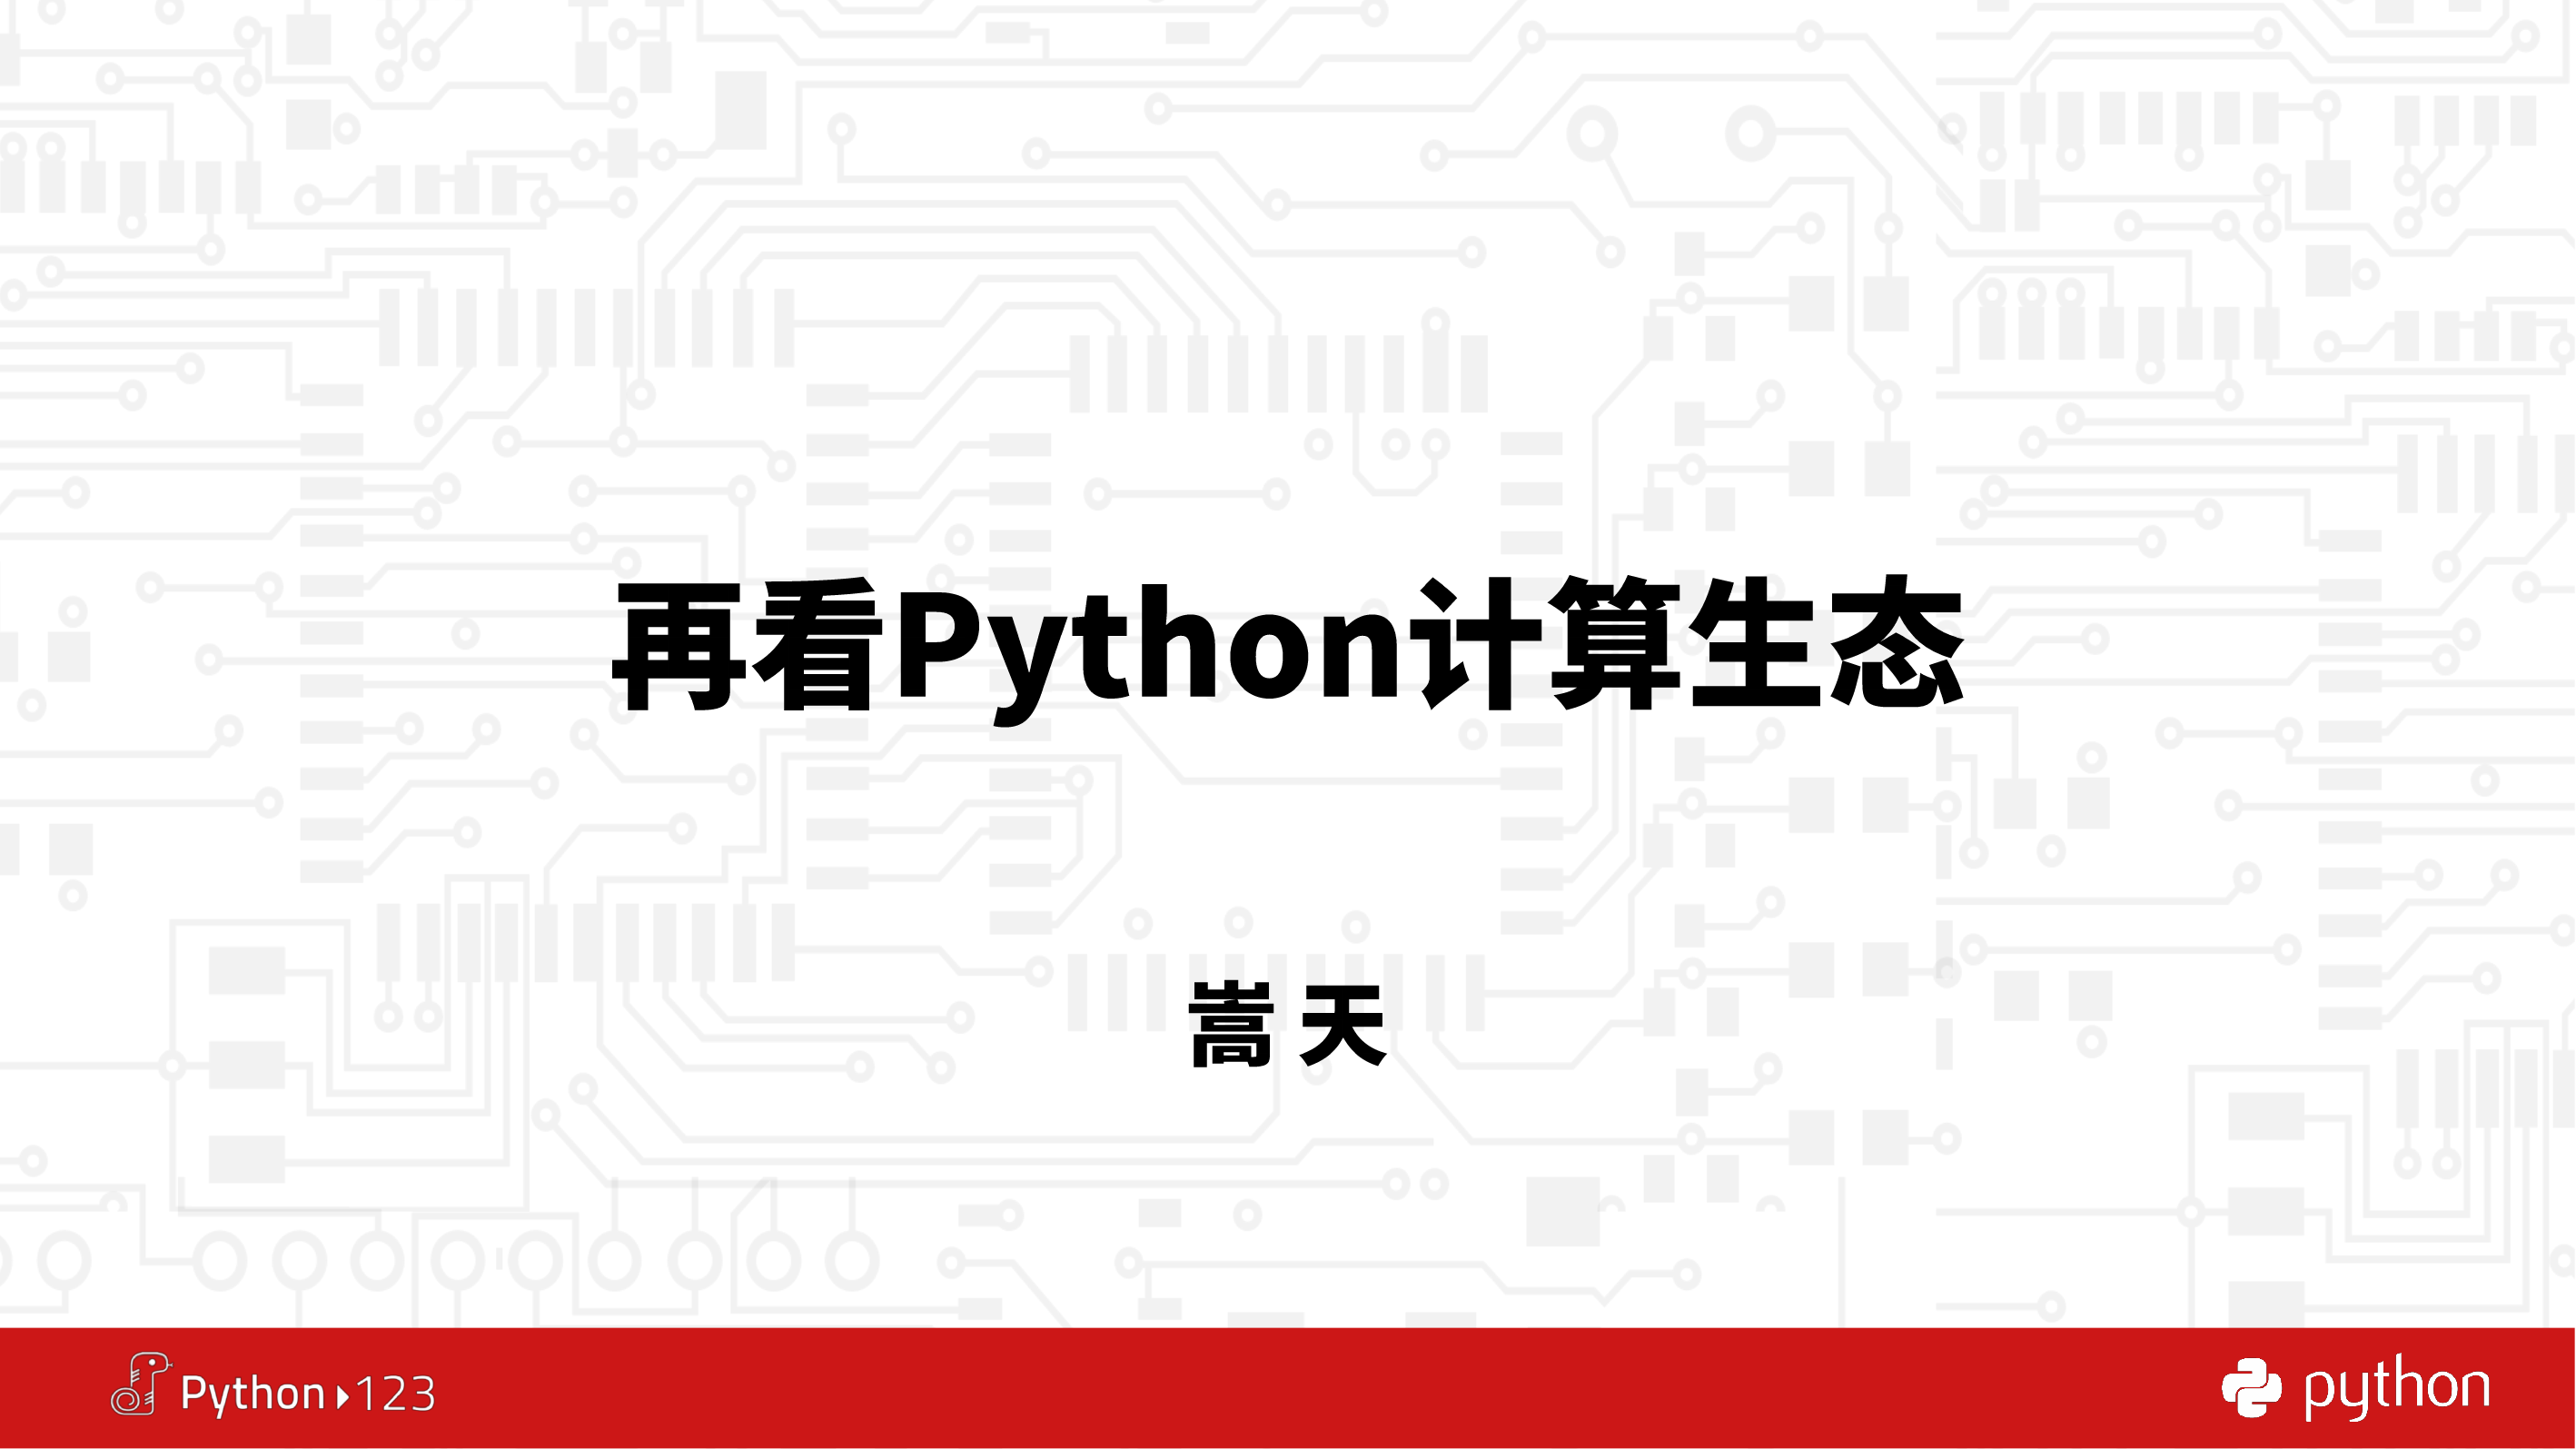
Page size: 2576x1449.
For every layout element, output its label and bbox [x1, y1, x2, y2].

text_box [2219, 1354, 2287, 1422]
text_box [609, 533, 888, 741]
text_box [888, 533, 1405, 741]
text_box [1405, 533, 2106, 741]
text_box [2300, 1347, 2494, 1422]
text_box [1185, 953, 1297, 1087]
text_box [100, 1328, 449, 1426]
text_box [1297, 953, 1480, 1087]
text_box [0, 1327, 2575, 1449]
text_box [0, 0, 2575, 1327]
